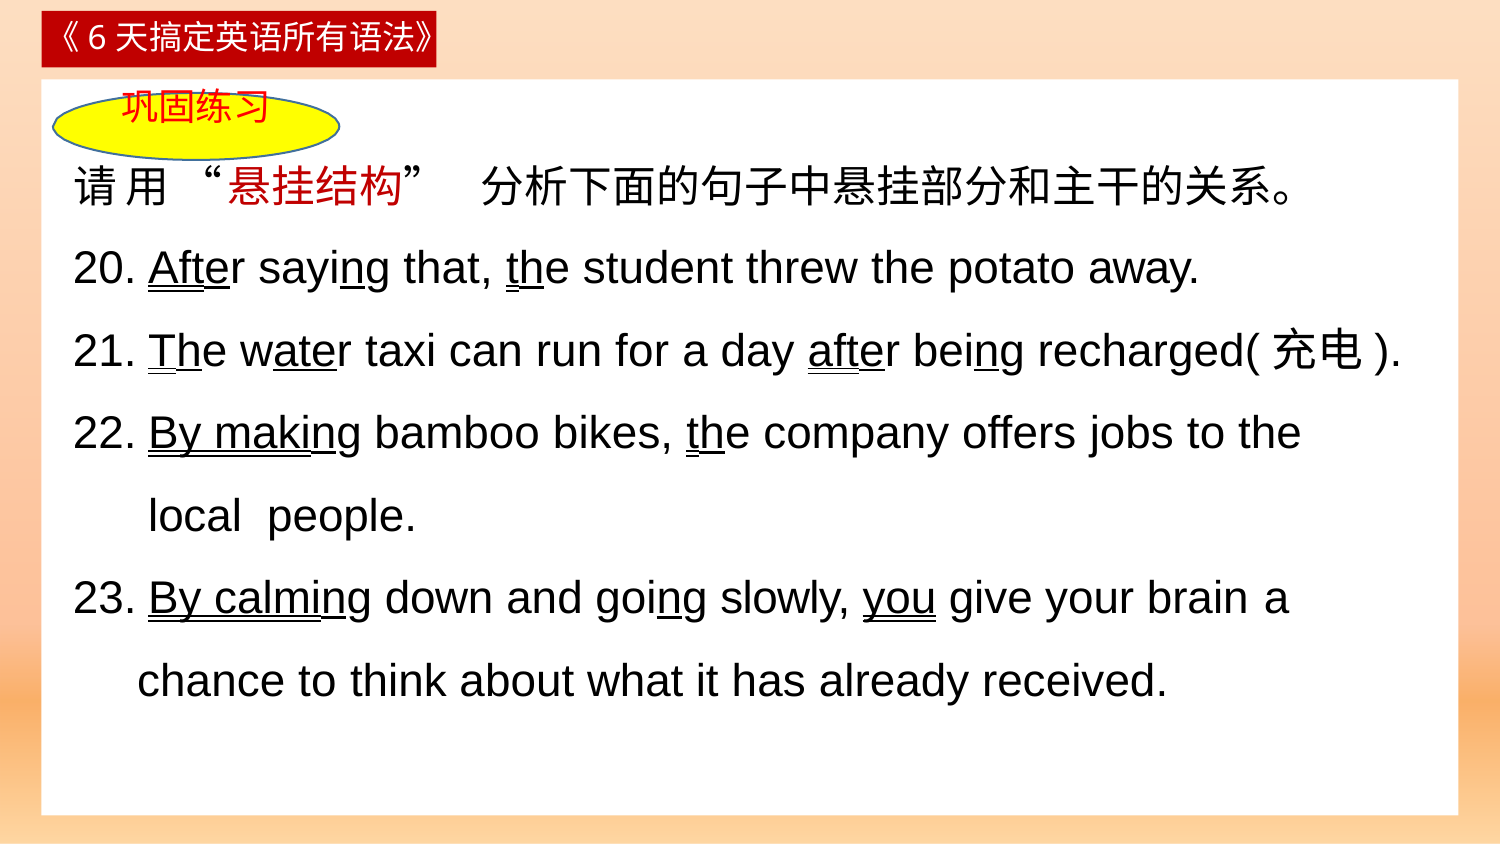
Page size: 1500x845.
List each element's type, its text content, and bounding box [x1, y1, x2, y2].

text_box 《6天搞定英语所有语法》 巩固练习 请用“悬挂结构” 分析下面的句子中悬挂部分和主干的关系。 After saying that, the student threw the potato away. The water taxi can run for a day after being recharged(充电). By making bamboo bikes, the company offers jobs to the local people. By calming down and going slowly, you give your brain a chance to think about what it has already received. [43, 14, 1410, 706]
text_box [51, 91, 341, 162]
picture [0, 0, 1500, 844]
